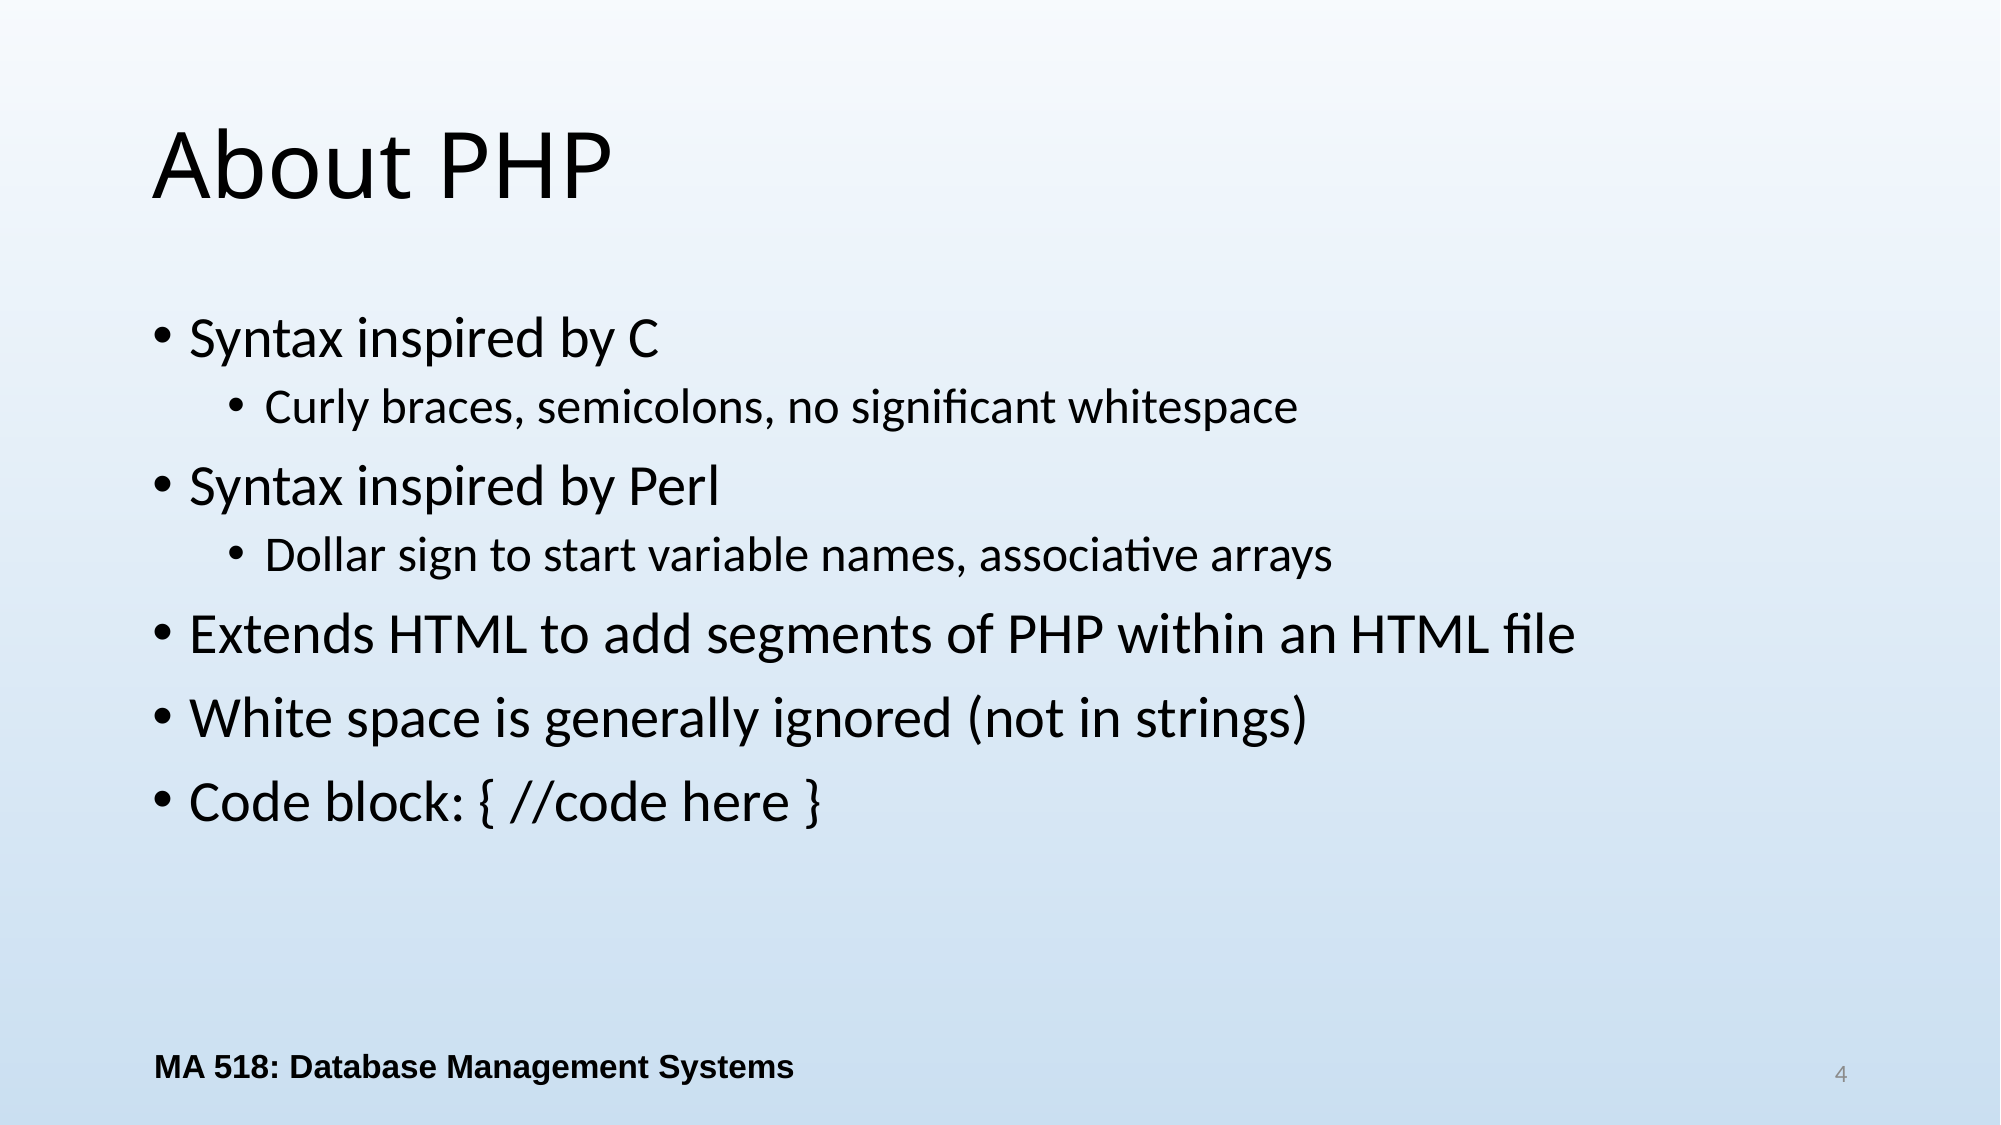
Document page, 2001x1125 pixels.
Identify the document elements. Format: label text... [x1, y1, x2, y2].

list Syntax inspired by C Curly braces, semicolons, no significant whitespace Syntax inspired by Perl Dollar sign to start variable names, associative arrays Extends HTML to add segments of PHP within an HTML file White space is generally ignored (not in strings) Code block: { //code here } [137, 299, 1863, 1014]
slide_number 4 [1412, 1042, 1863, 1103]
footer MA 518: Database Management Systems [137, 1035, 813, 1096]
title About PHP [137, 59, 1863, 278]
